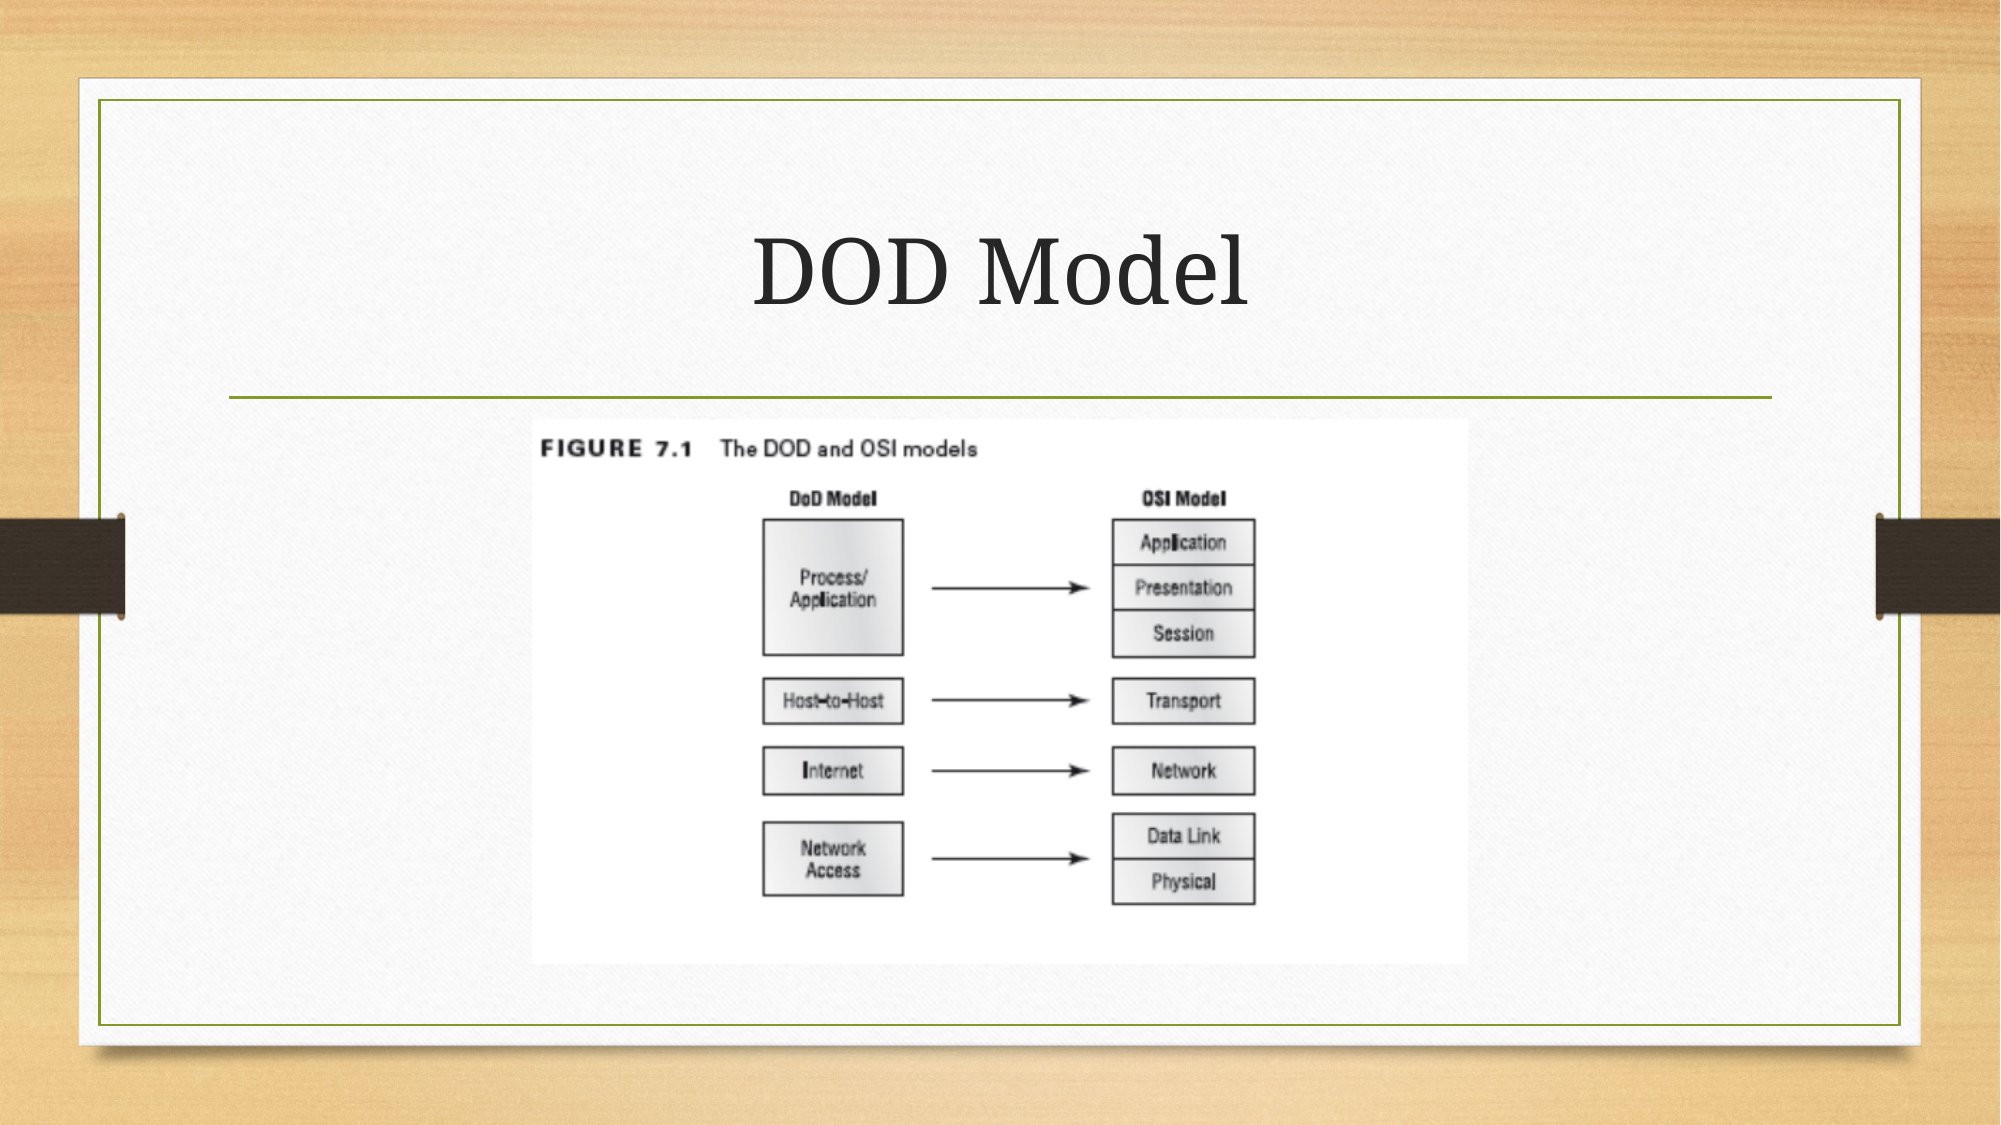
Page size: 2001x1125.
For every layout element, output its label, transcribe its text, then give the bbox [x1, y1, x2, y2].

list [531, 419, 1468, 964]
title DOD Model [212, 161, 1788, 375]
picture [0, 0, 2001, 1125]
